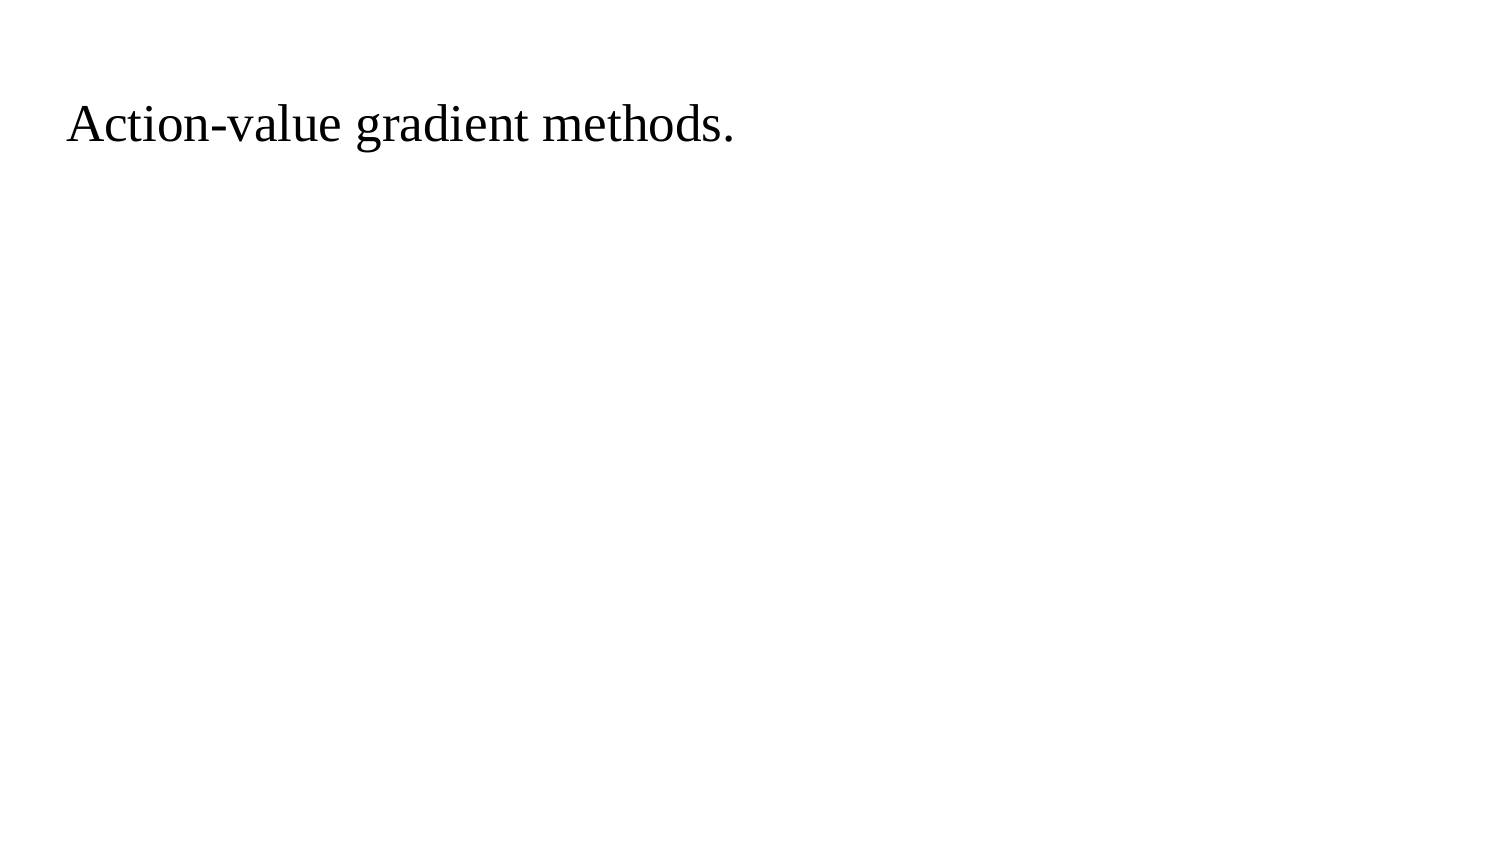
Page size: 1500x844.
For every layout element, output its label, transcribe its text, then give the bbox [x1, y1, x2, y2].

title Action-value gradient methods. [51, 72, 1449, 167]
